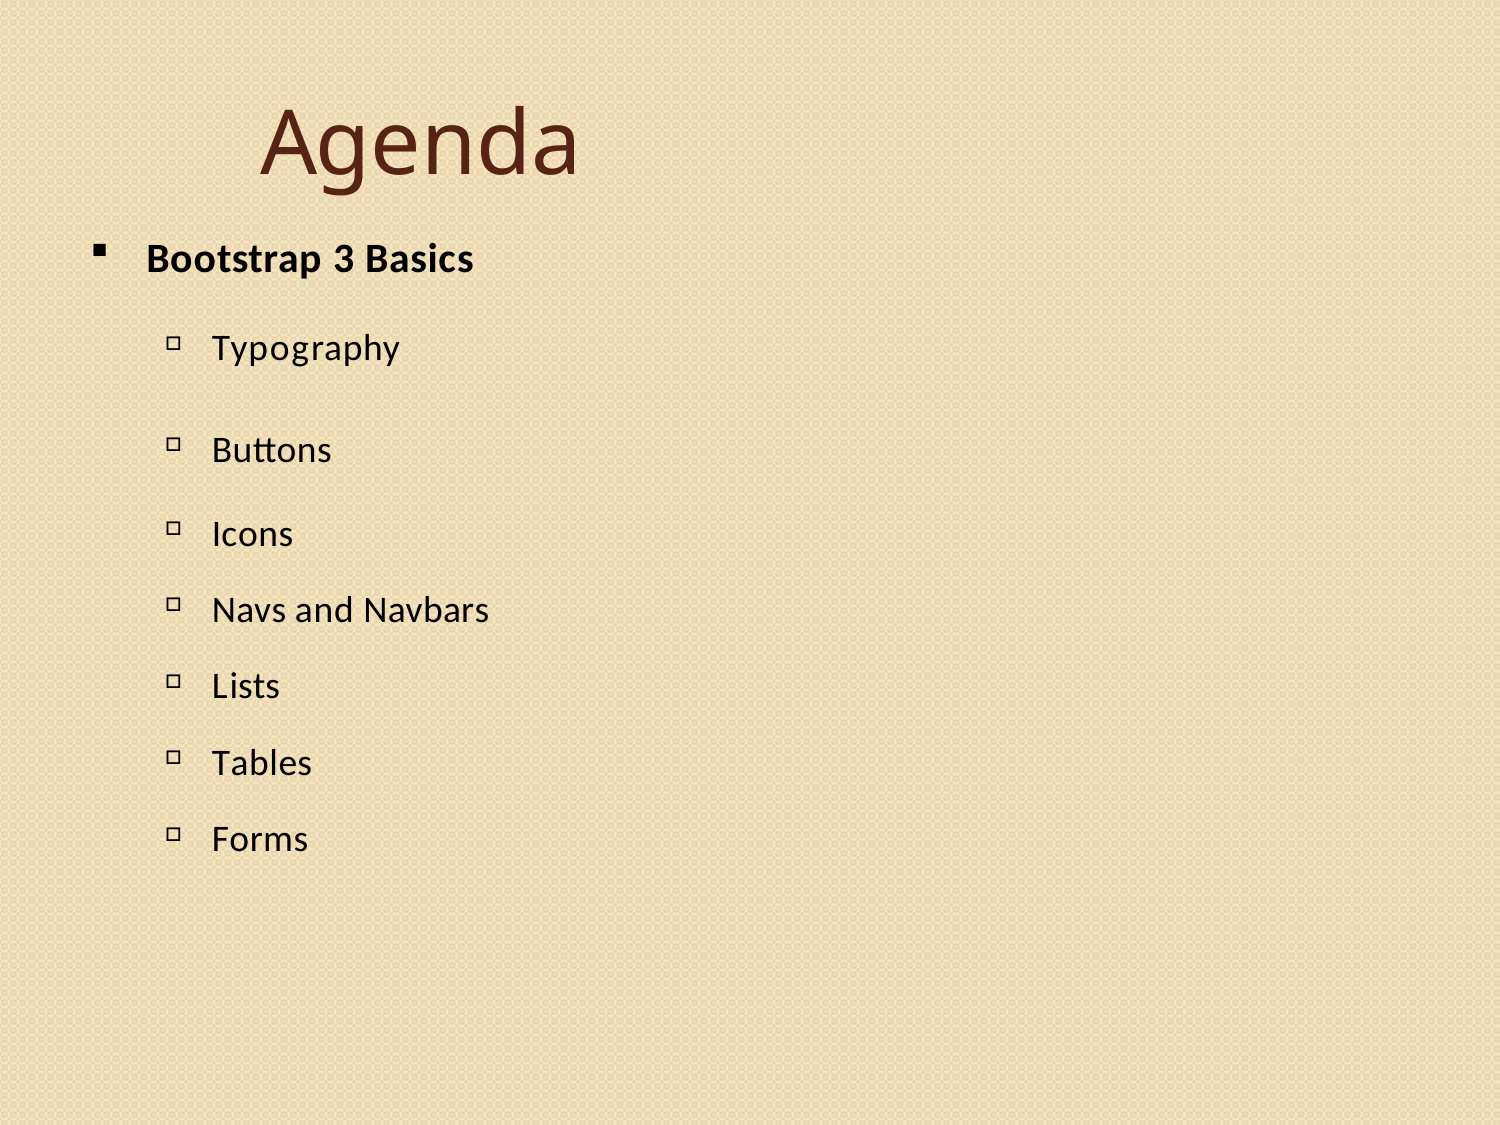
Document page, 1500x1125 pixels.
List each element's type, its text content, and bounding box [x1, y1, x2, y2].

title Agenda [235, 44, 1466, 233]
text_box Bootstrap 3 Basics Typography Buttons Icons Navs and Navbars Lists Tables Forms [87, 230, 493, 860]
